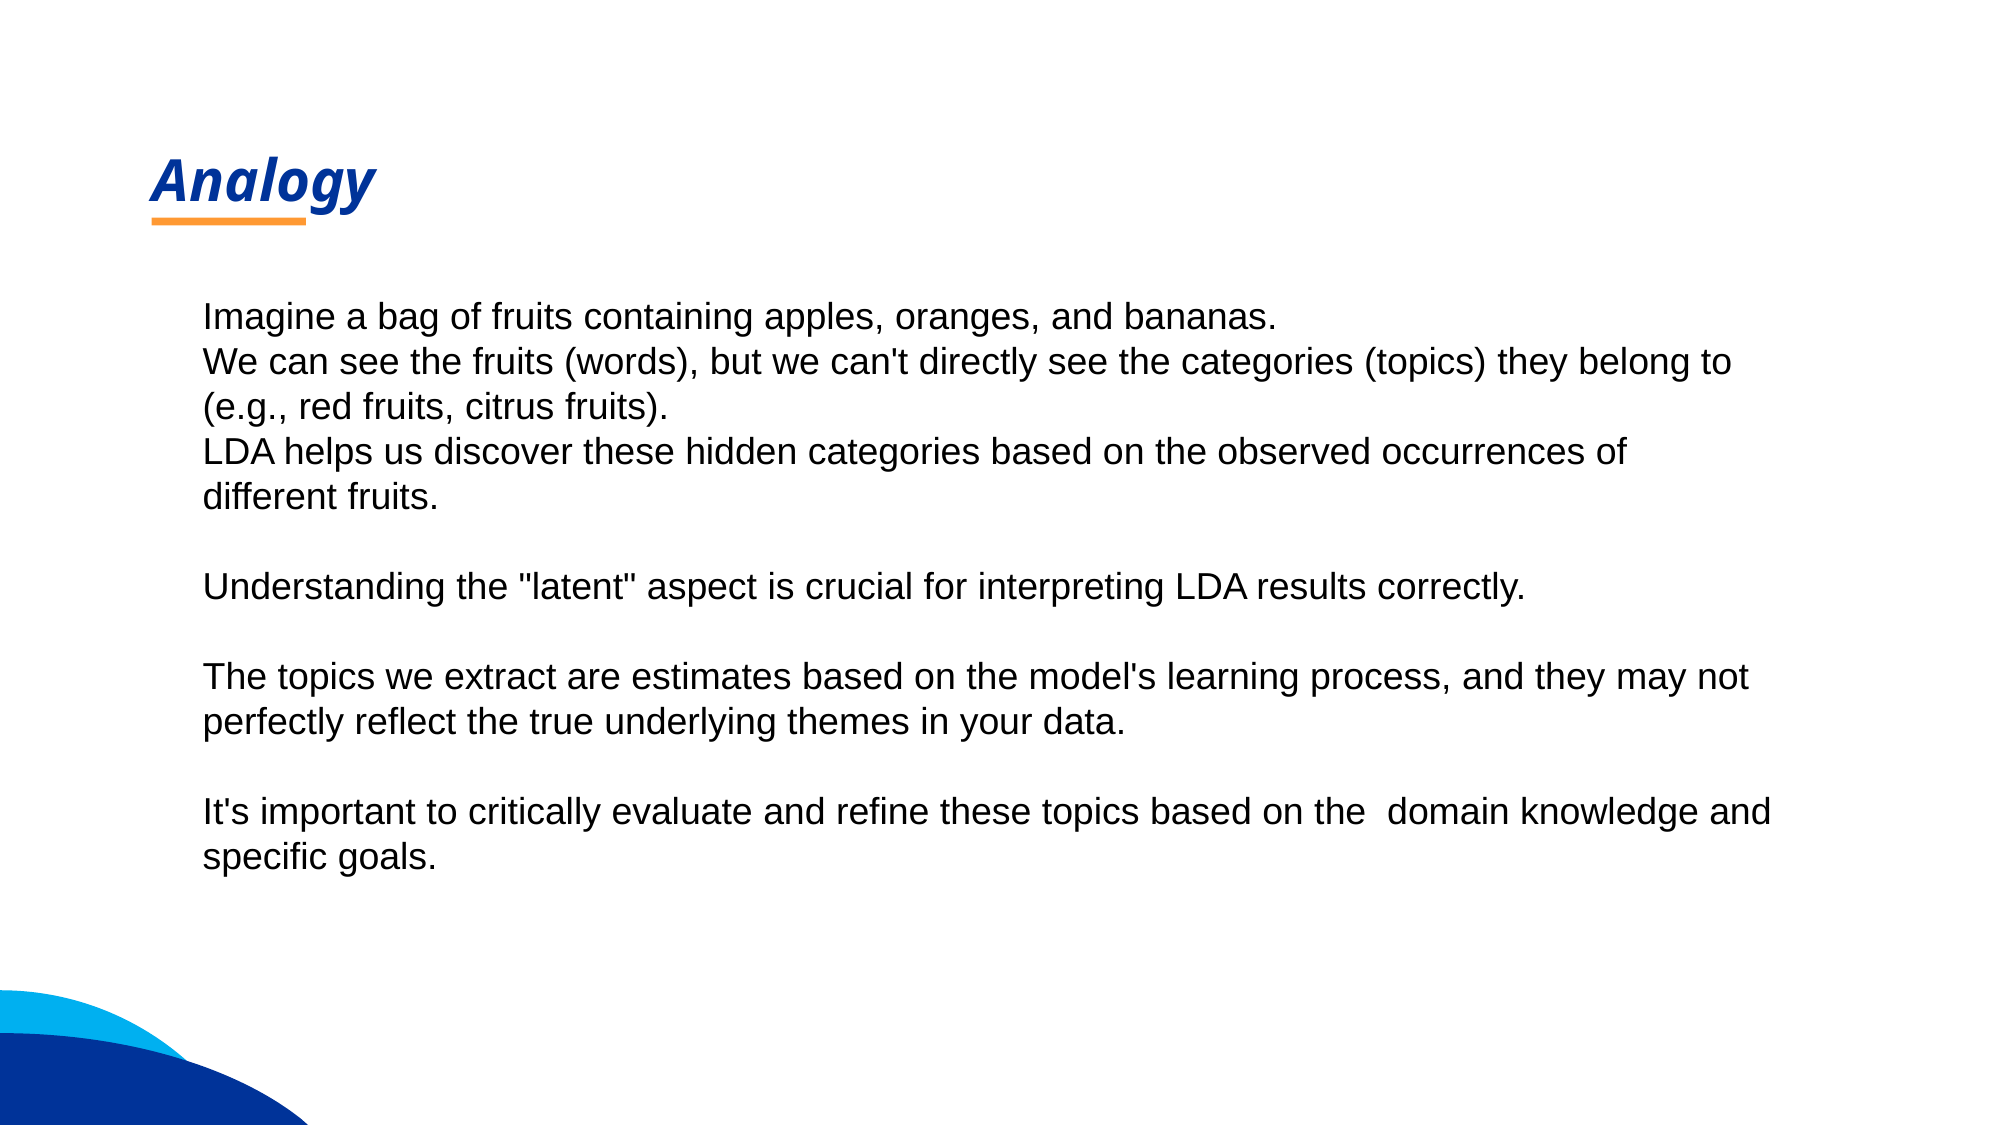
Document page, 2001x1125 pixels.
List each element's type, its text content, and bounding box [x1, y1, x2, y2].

text_box Analogy [137, 135, 1706, 221]
text_box Imagine a bag of fruits containing apples, oranges, and bananas. We can see the fruits (words), but we can't directly see the categories (topics) they belong to (e.g., red fruits, citrus fruits). LDA helps us discover these hidden categories based on the observed occurrences of different fruits. Understanding the "latent" aspect is crucial for interpreting LDA results correctly. The topics we extract are estimates based on the model's learning process, and they may not perfectly reflect the true underlying themes in your data. It's important to critically evaluate and refine these topics based on the domain knowledge and specific goals. [188, 239, 1788, 885]
